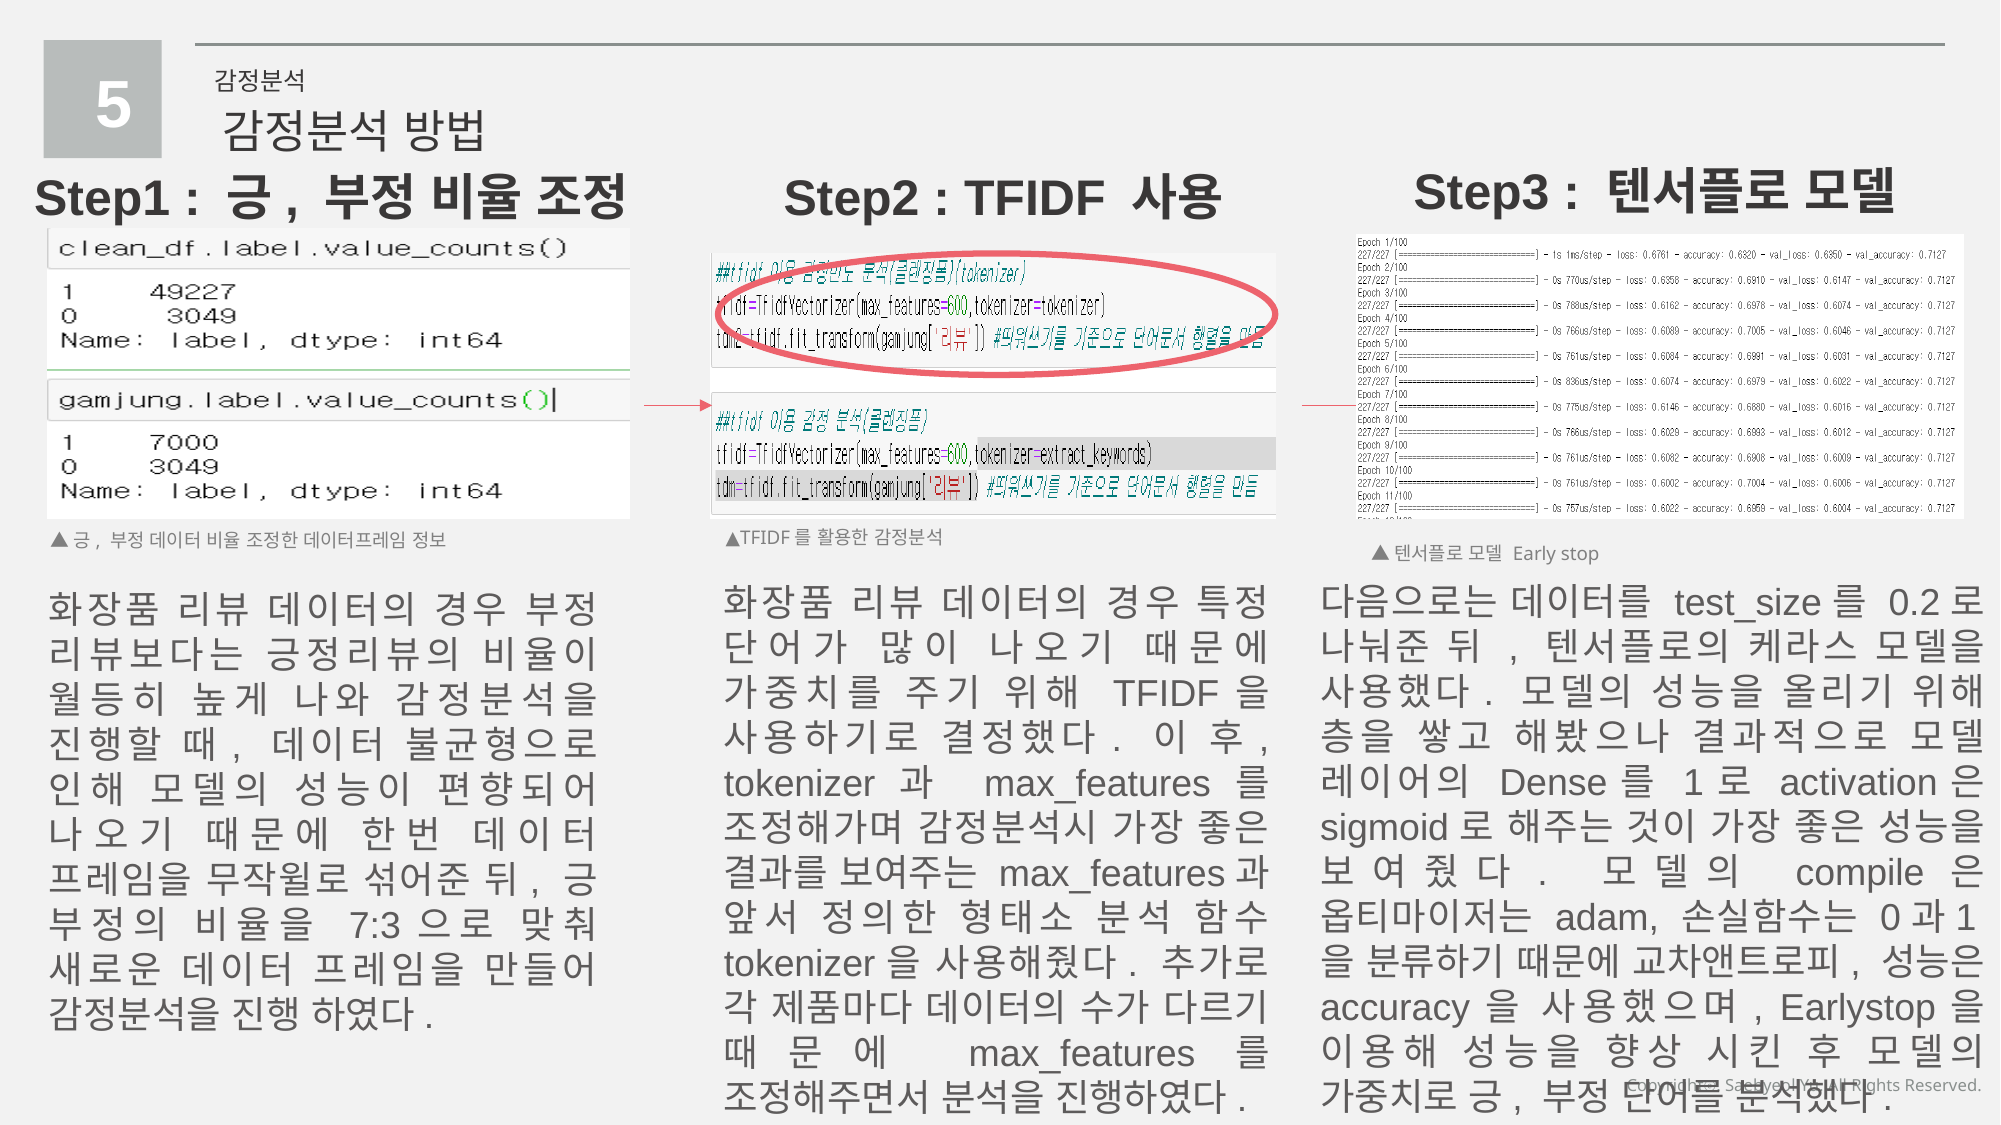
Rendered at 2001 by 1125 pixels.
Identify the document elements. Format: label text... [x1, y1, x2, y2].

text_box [194, 57, 516, 167]
picture [47, 228, 630, 520]
text_box 5 [80, 52, 123, 148]
text_box ▲텐서플로 모델 Early stop [1356, 534, 1932, 570]
text_box ▲긍, 부정 데이터 비율 조정한 데이터프레임 정보 [35, 521, 611, 559]
picture [710, 253, 1276, 520]
text_box ▲TFIDF를 활용한 감정분석 [710, 518, 1287, 556]
text_box 화장품 리뷰 데이터의 경우 특정 단어가 많이 나오기 때문에 가중치를 주기 위해 TFIDF을 사용하기로 결정했다. 이 후, tokenizer과 max_features를 조정해가며 감정분석시 가장 좋은 결과를 보여주는 max_features과 앞서 정의한 형태소 분석 함수 tokenizer을 사용해줬다. 추가로 각 제품마다 데이터의 수가 다르기 때문에 max_features를 조정해주면서 분석을 진행하였다. [709, 571, 1285, 1125]
text_box 다음으로는 데이터를 test_size를 0.2로 나눠준 뒤 , 텐서플로의 케라스 모델을 사용했다. 모델의 성능을 올리기 위해 층을 쌓고 해봤으나 결과적으로 모델 레이어의 Dense를 1로 activation은 sigmoid로 해주는 것이 가장 좋은 성능을 보여줬다. 모델의 compile은 옵티마이저는 adam, 손실함수는 0과1을 분류하기 때문에 교차앤트로피, 성능은 accuracy을 사용했으며, Earlystop을 이용해 성능을 향상 시킨 후 모델의 가중치로 긍, 부정 단어를 분석했다. [1305, 570, 2000, 1125]
text_box 화장품 리뷰 데이터의 경우 부정 리뷰보다는 긍정리뷰의 비율이 월등히 높게 나와 감정분석을 진행할 때, 데이터 불균형으로 인해 모델의 성능이 편향되어 나오기 때문에 한번 데이터 프레임을 무작윌로 섞어준 뒤, 긍 부정의 비율을 7:3으로 맞춰 새로운 데이터 프레임을 만들어 감정분석을 진행 하였다. [34, 578, 613, 1044]
text_box [42, 39, 163, 157]
text_box Step2 : TFIDF 사용 [701, 158, 1306, 233]
picture [1356, 234, 1964, 520]
text_box Step3 : 텐서플로 모델 [1360, 152, 1964, 227]
text_box Step1 : 긍, 부정 비율 조정 [4, 157, 659, 233]
